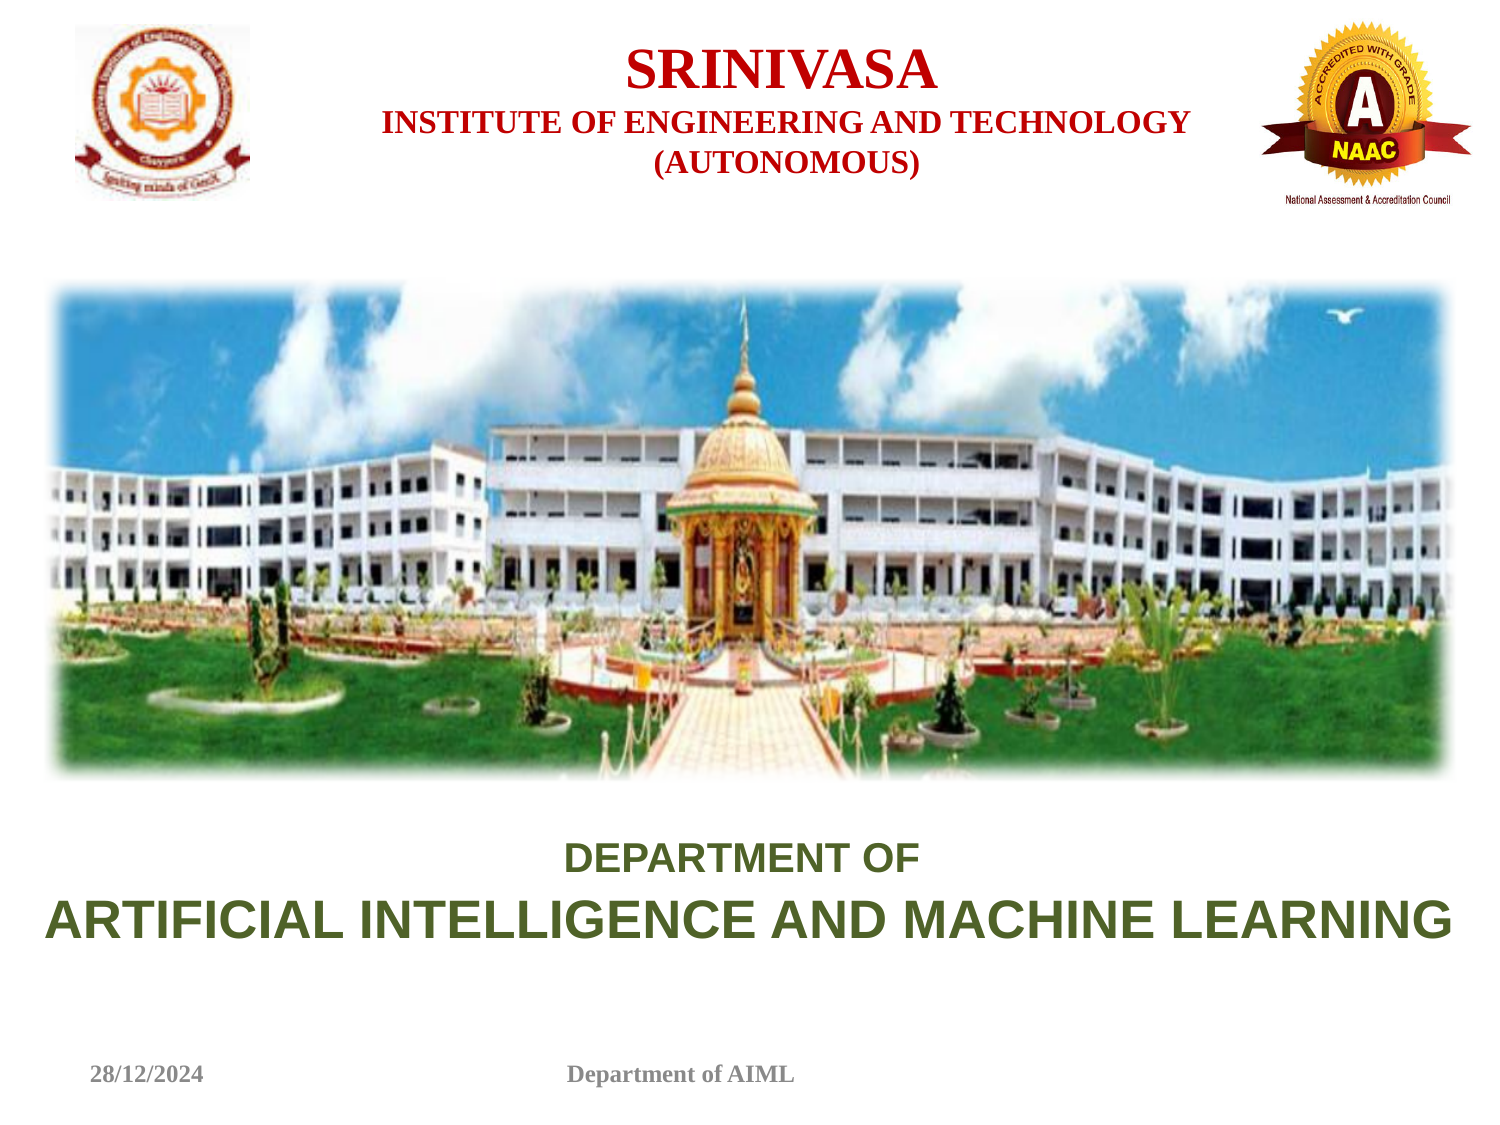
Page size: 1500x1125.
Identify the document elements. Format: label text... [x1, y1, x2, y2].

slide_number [74, 1042, 425, 1103]
picture [74, 24, 251, 201]
text_box DEPARTMENT OF ARTIFICIAL INTELLIGENCE AND MACHINE LEARNING [0, 806, 1500, 1027]
picture [43, 276, 1457, 784]
picture [1239, 12, 1500, 213]
text_box SRINIVASA INSTITUTE OF ENGINEERING AND TECHNOLOGY (AUTONOMOUS) [174, 22, 1399, 228]
footer Department of AIML [425, 1042, 988, 1103]
